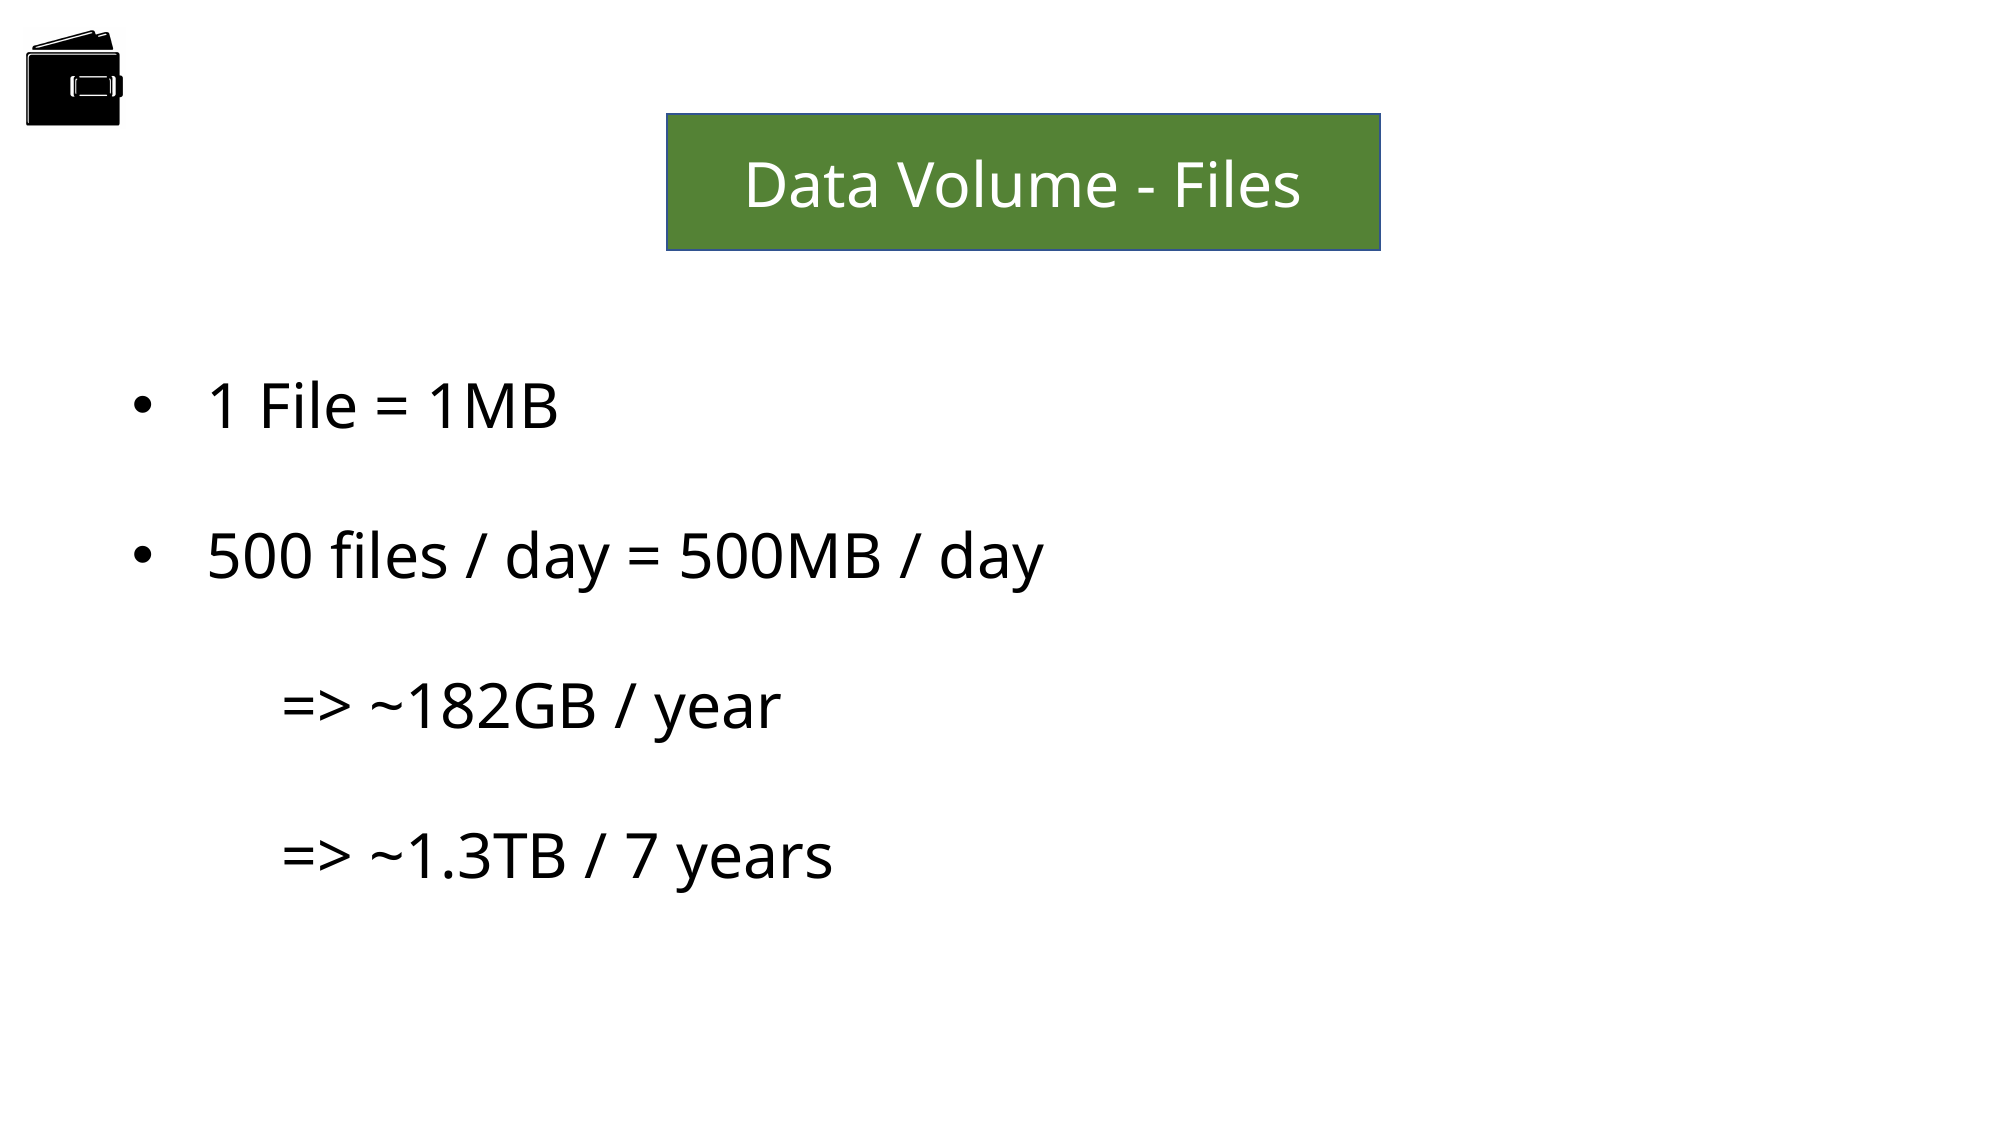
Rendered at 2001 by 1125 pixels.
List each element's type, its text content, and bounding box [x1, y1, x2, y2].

text_box Data Volume - Files [666, 113, 1381, 251]
picture [23, 27, 126, 129]
text_box 1 File = 1MB 500 files / day = 500MB / day => ~182GB / year => ~1.3TB / 7 years [117, 283, 2000, 899]
